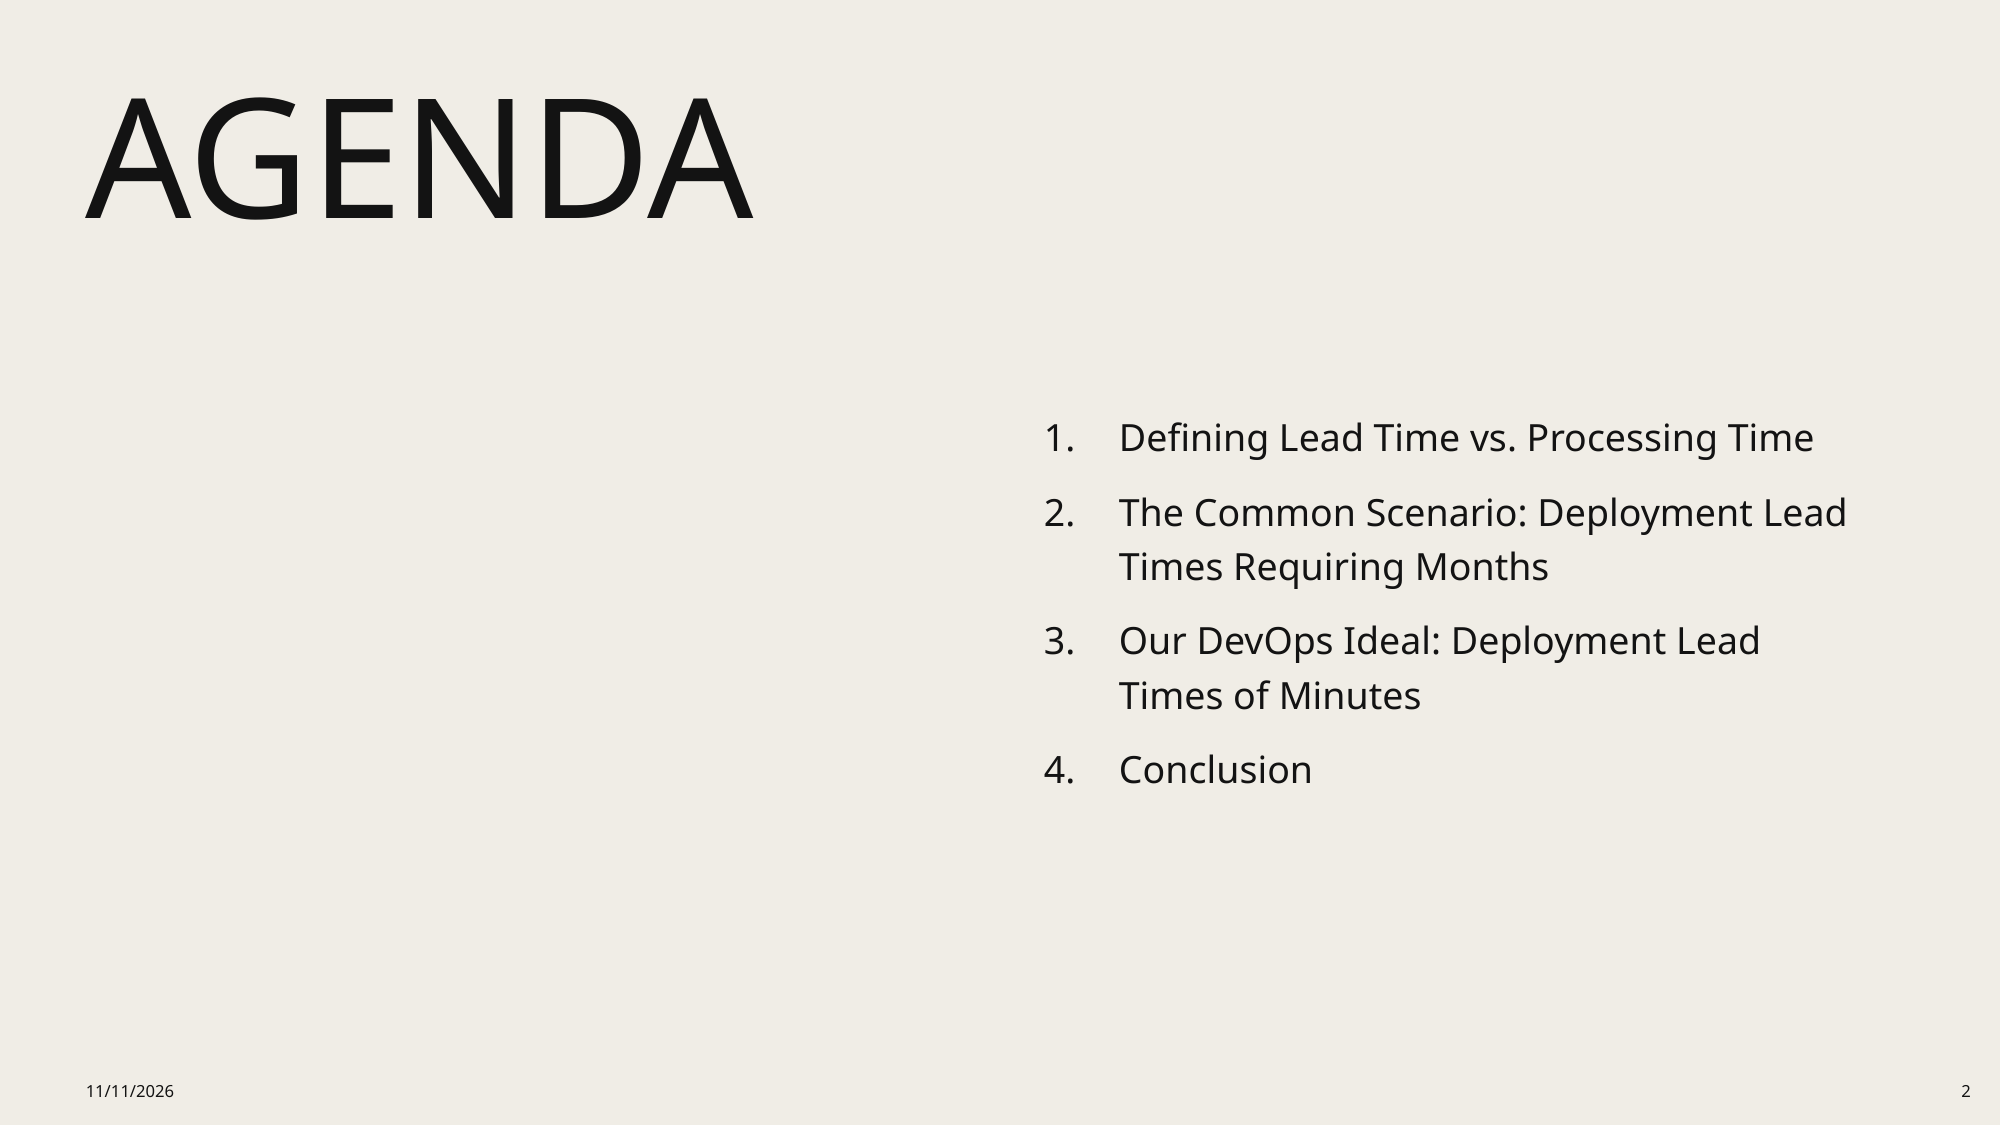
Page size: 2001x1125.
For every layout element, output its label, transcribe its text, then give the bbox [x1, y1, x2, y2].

slide_number 2 [1910, 1064, 1986, 1120]
list Defining Lead Time vs. Processing Time The Common Scenario: Deployment Lead Times Requiring Months Our DevOps Ideal: Deployment Lead Times of Minutes Conclusion [1028, 397, 1883, 1031]
title Agenda [70, 67, 1883, 368]
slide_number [70, 1064, 537, 1120]
